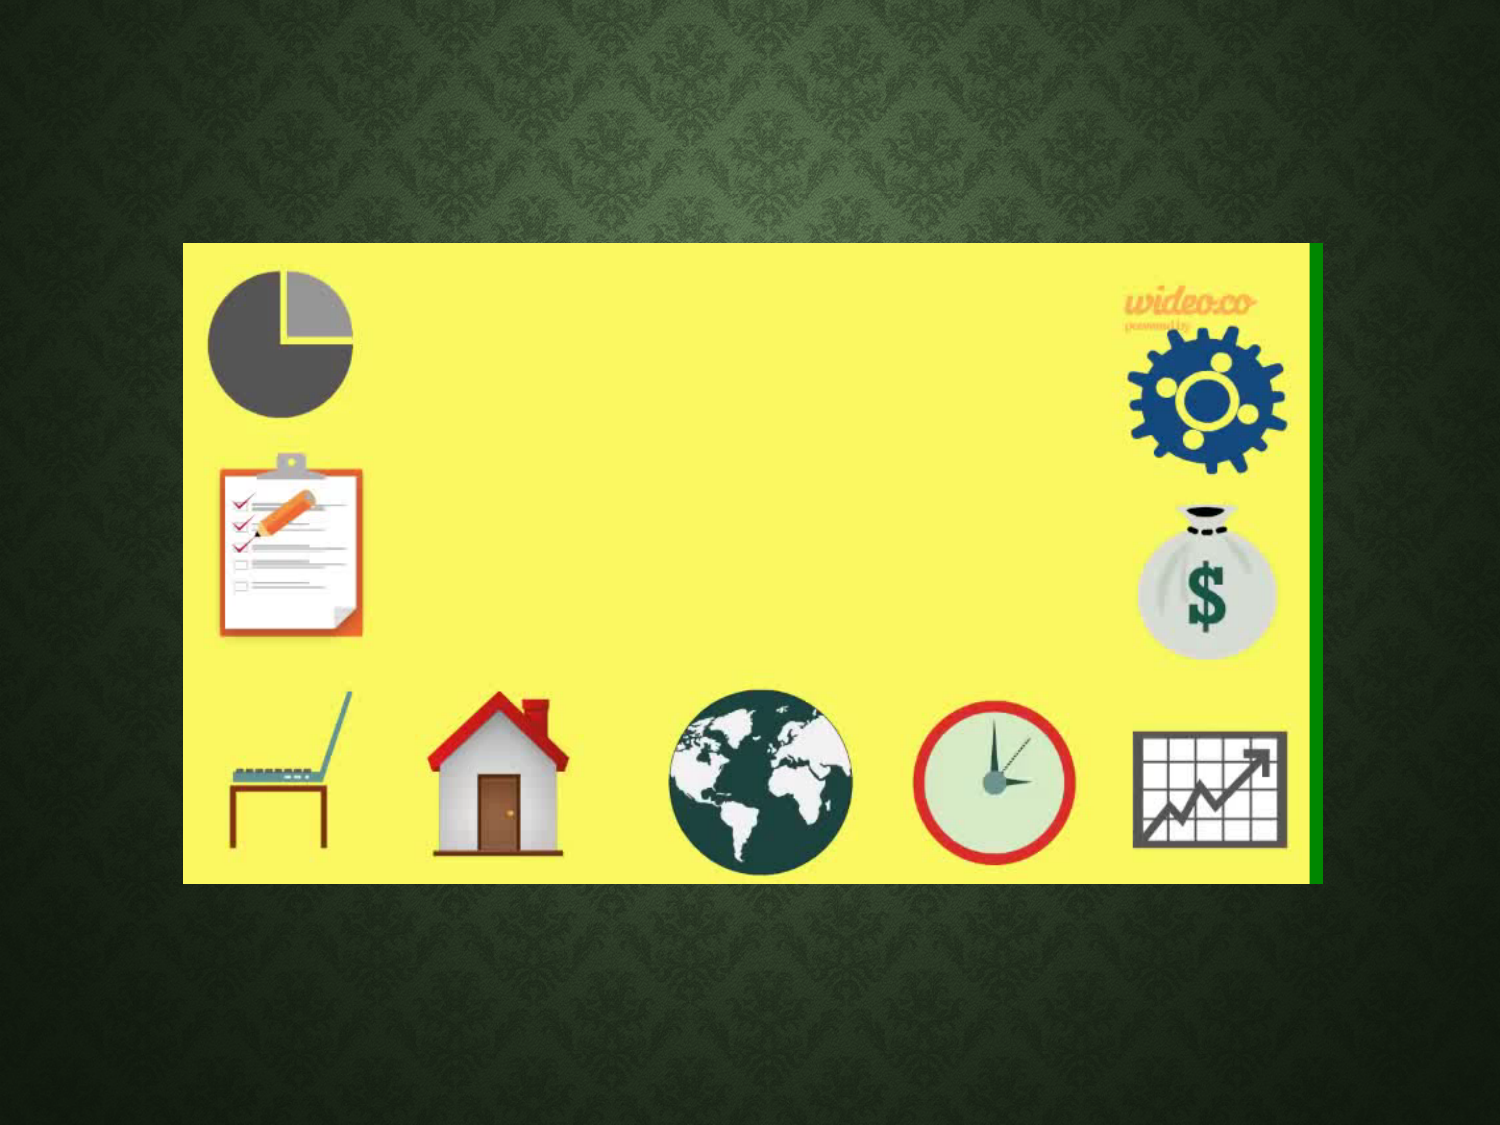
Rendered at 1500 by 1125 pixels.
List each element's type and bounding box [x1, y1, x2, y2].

list [182, 243, 1323, 884]
picture [0, 0, 1500, 1125]
